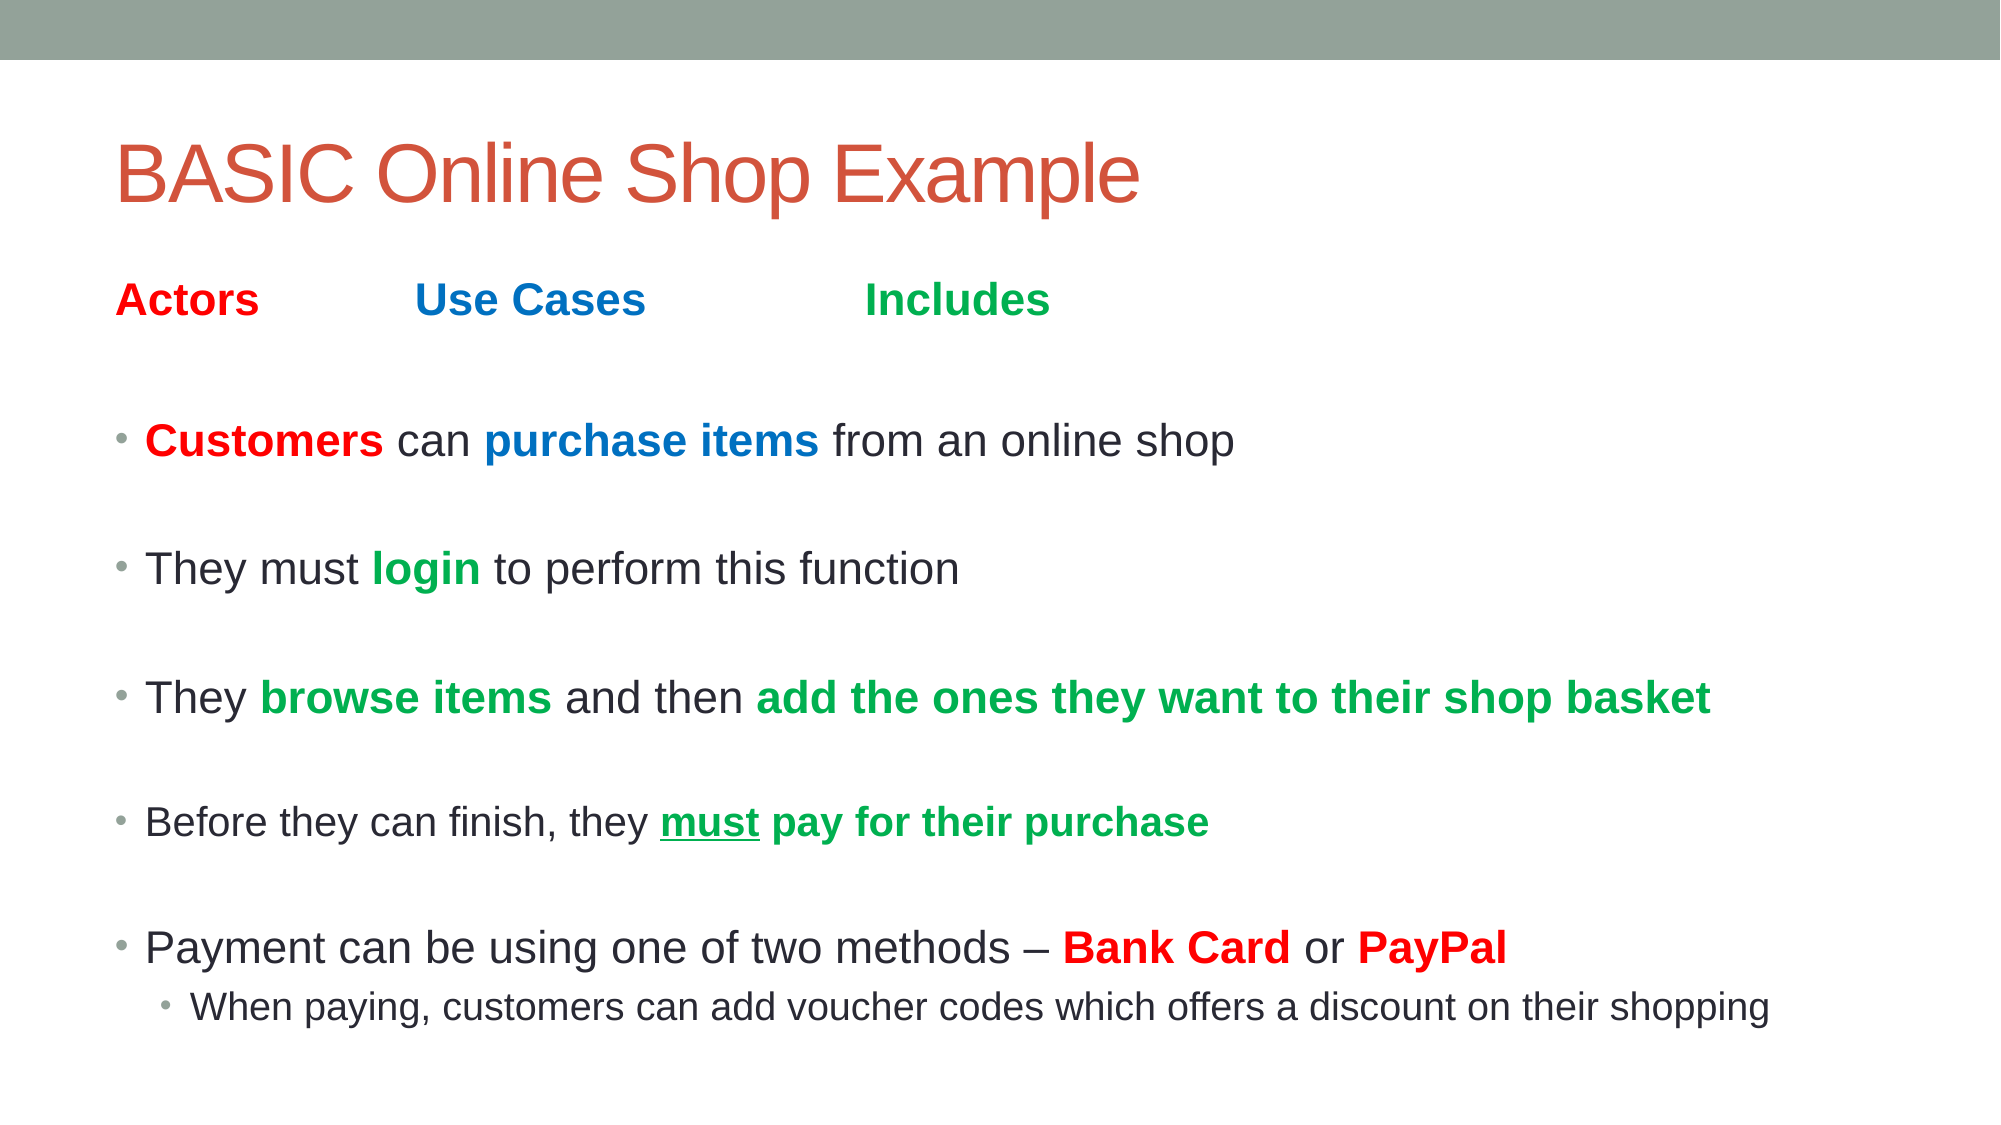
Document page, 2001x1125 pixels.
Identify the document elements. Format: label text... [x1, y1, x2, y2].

title BASIC Online Shop Example [99, 87, 1900, 250]
list Actors Use Cases Includes Customers can purchase items from an online shop They must login to perform this function They browse items and then add the ones they want to their shop basket Before they can finish, they must pay for their purchase Payment can be using one of two methods – Bank Card or PayPal When paying, customers can add voucher codes which offers a discount on their shopping [99, 262, 1900, 1063]
